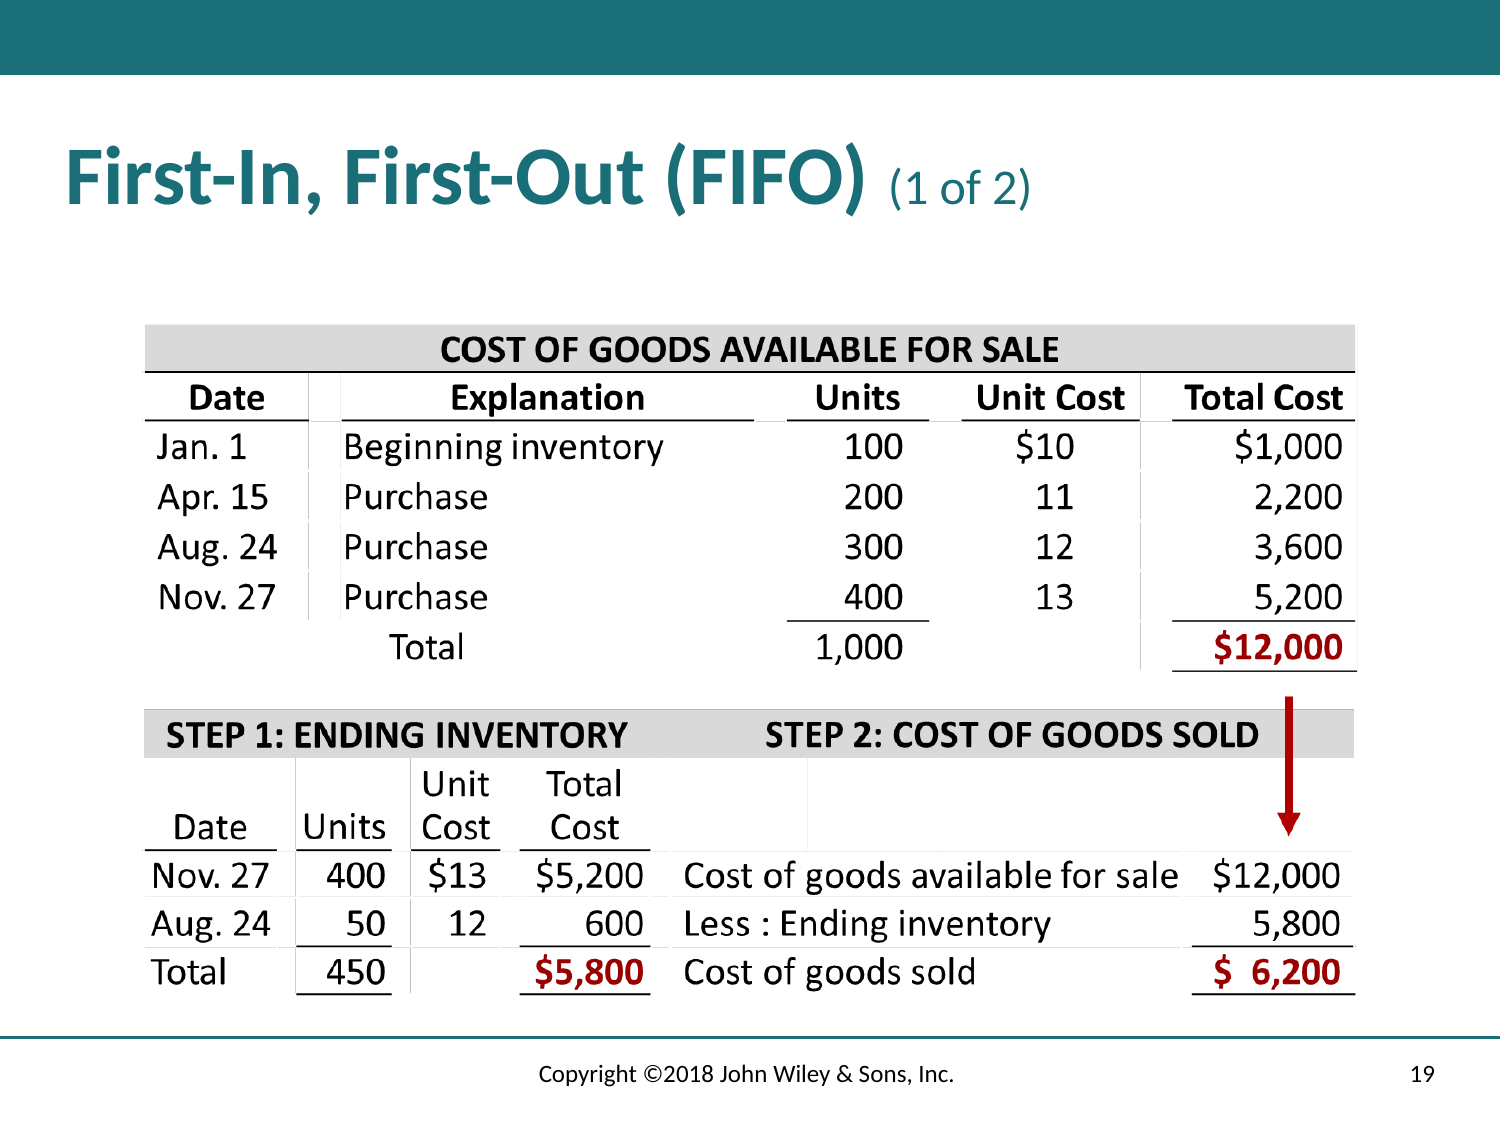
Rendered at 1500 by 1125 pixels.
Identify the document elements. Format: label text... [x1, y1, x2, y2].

slide_number 19 [1059, 1042, 1450, 1103]
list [142, 312, 1358, 1018]
title First-In, First-Out (FIFO) (1 of 2) [50, 125, 1450, 263]
footer Copyright ©2018 John Wiley & Sons, Inc. [496, 1042, 1004, 1103]
